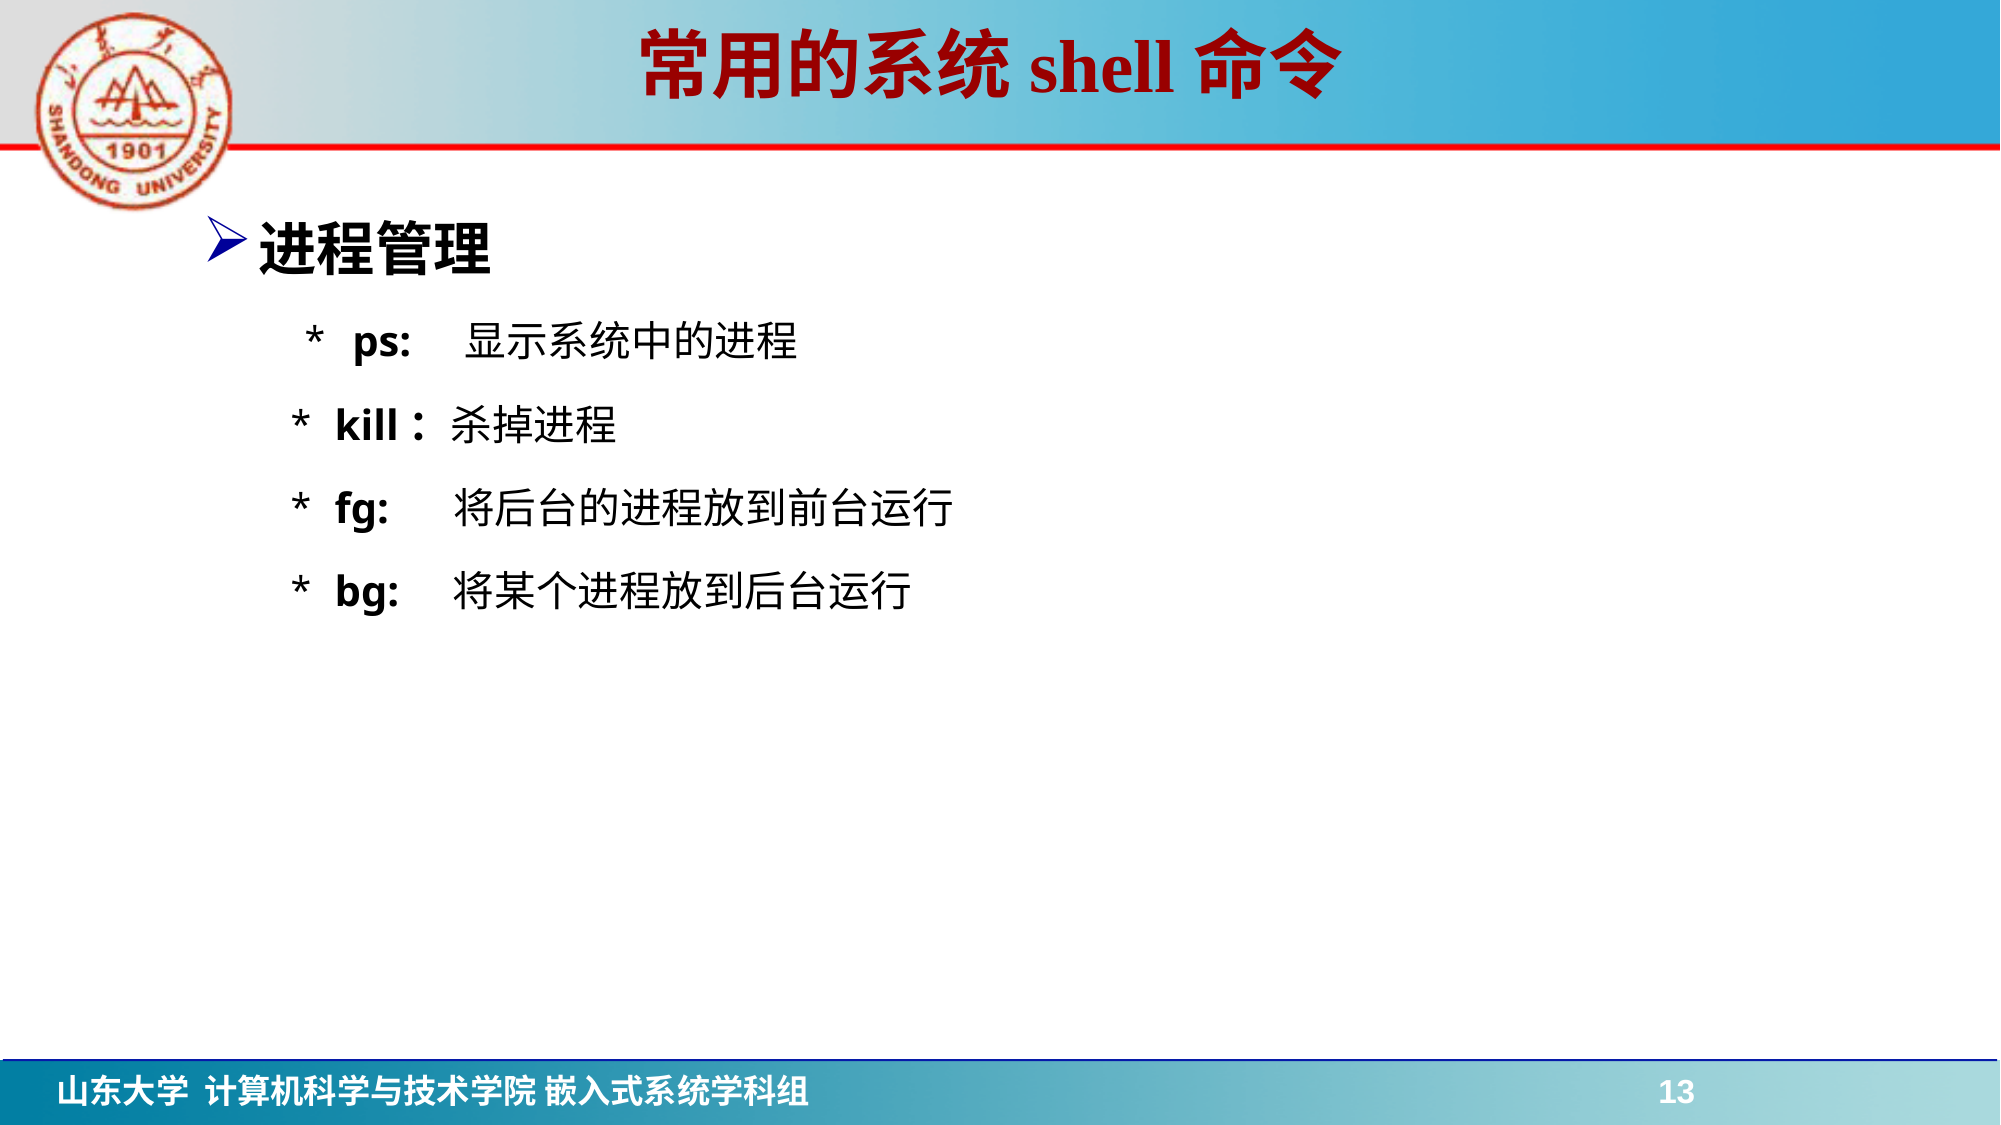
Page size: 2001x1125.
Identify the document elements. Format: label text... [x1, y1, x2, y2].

picture [0, 0, 2001, 1125]
list 进程管理 * ps: 显示系统中的进程 * kill：杀掉进程 * fg: 将后台的进程放到前台运行 * bg: 将某个进程放到后台运行 [187, 204, 1653, 563]
title 常用的系统shell命令 [309, 17, 1672, 107]
